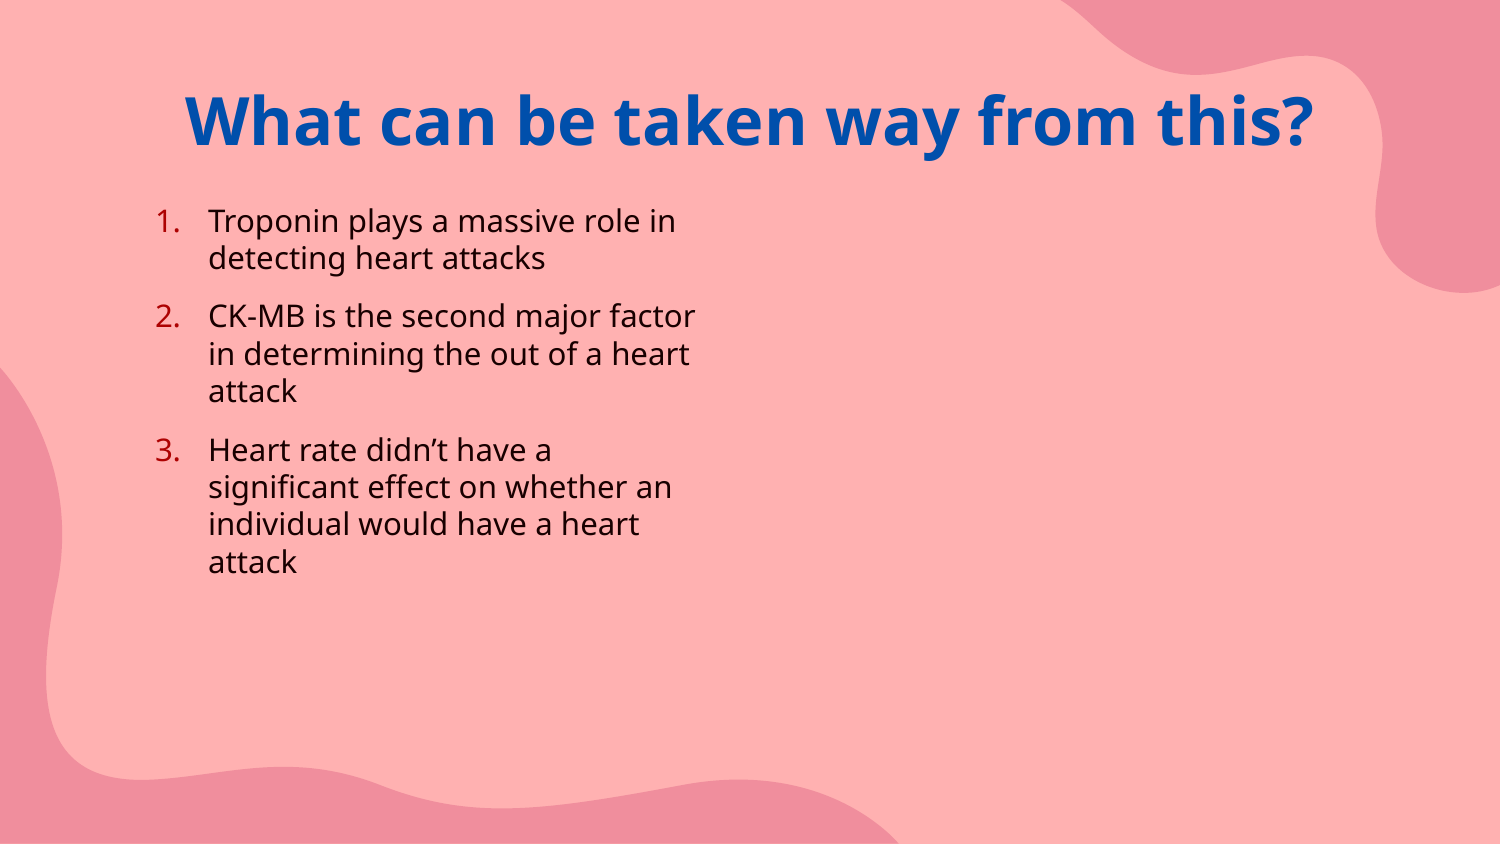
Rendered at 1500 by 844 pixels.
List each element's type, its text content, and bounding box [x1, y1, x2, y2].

list Troponin plays a massive role in detecting heart attacks CK-MB is the second major factor in determining the out of a heart attack Heart rate didn’t have a significant effect on whether an individual would have a heart attack [118, 185, 722, 732]
title What can be taken way from this? [118, 63, 1382, 161]
